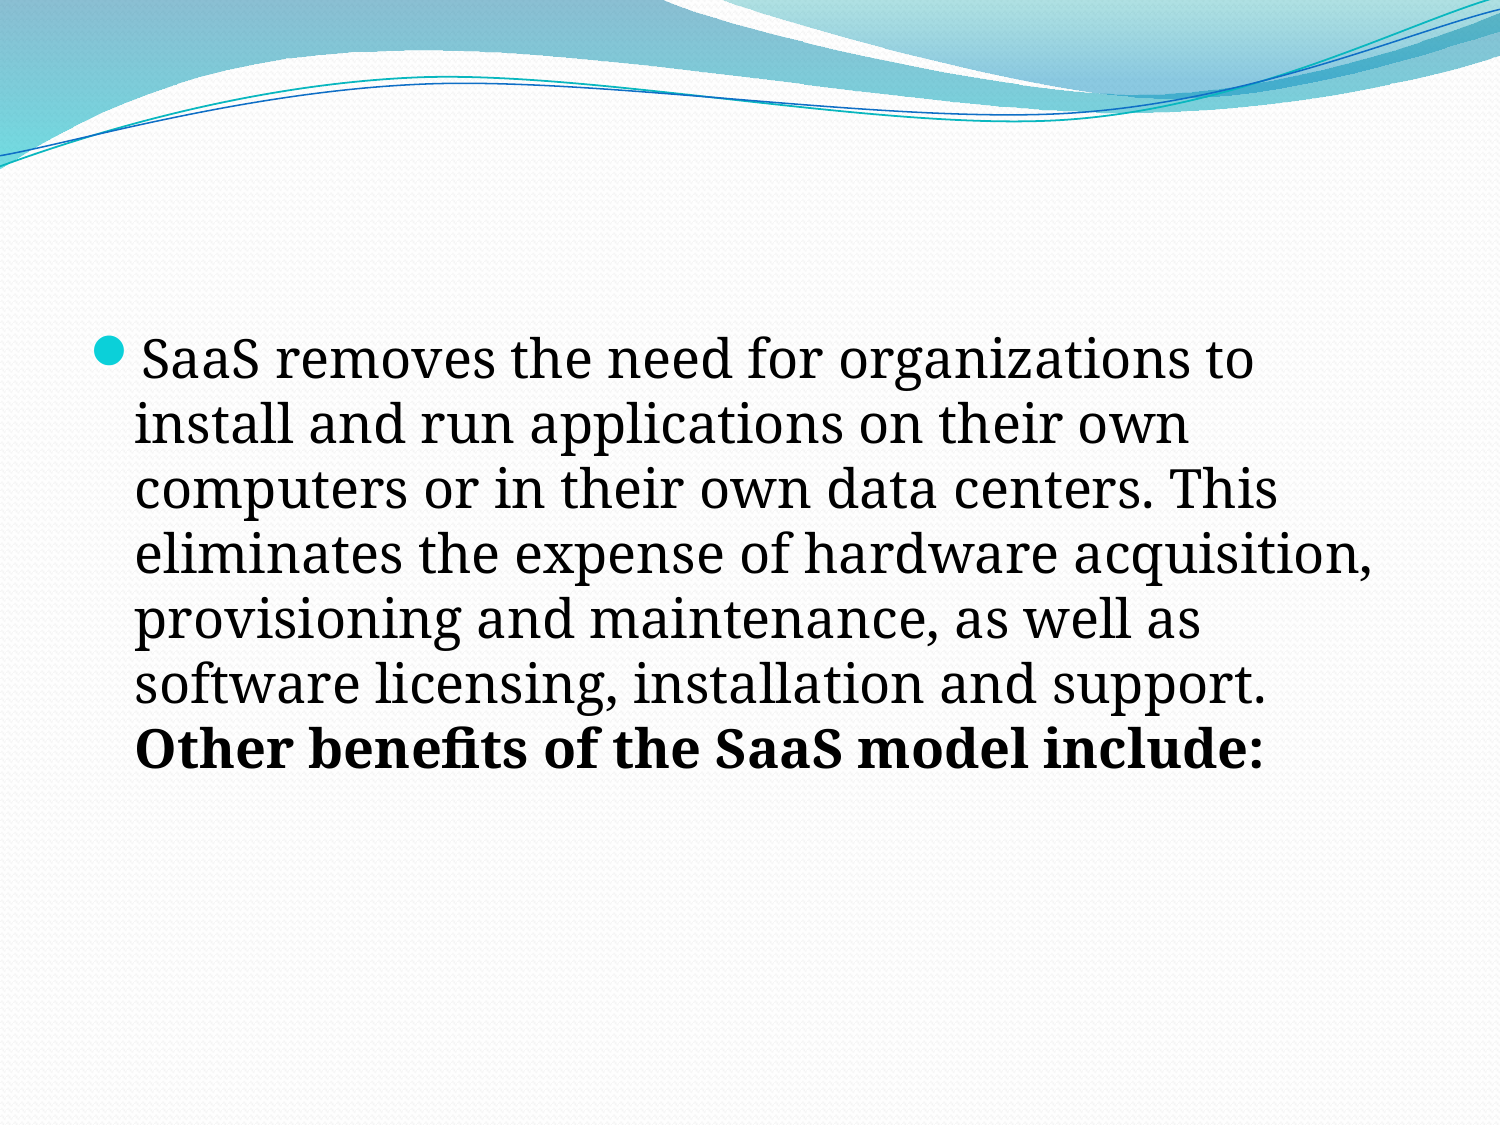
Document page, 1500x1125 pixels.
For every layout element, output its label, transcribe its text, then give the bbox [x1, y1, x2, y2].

list SaaS removes the need for organizations to install and run applications on their own computers or in their own data centers. This eliminates the expense of hardware acquisition, provisioning and maintenance, as well as software licensing, installation and support. Other benefits of the SaaS model include: [75, 317, 1425, 1038]
